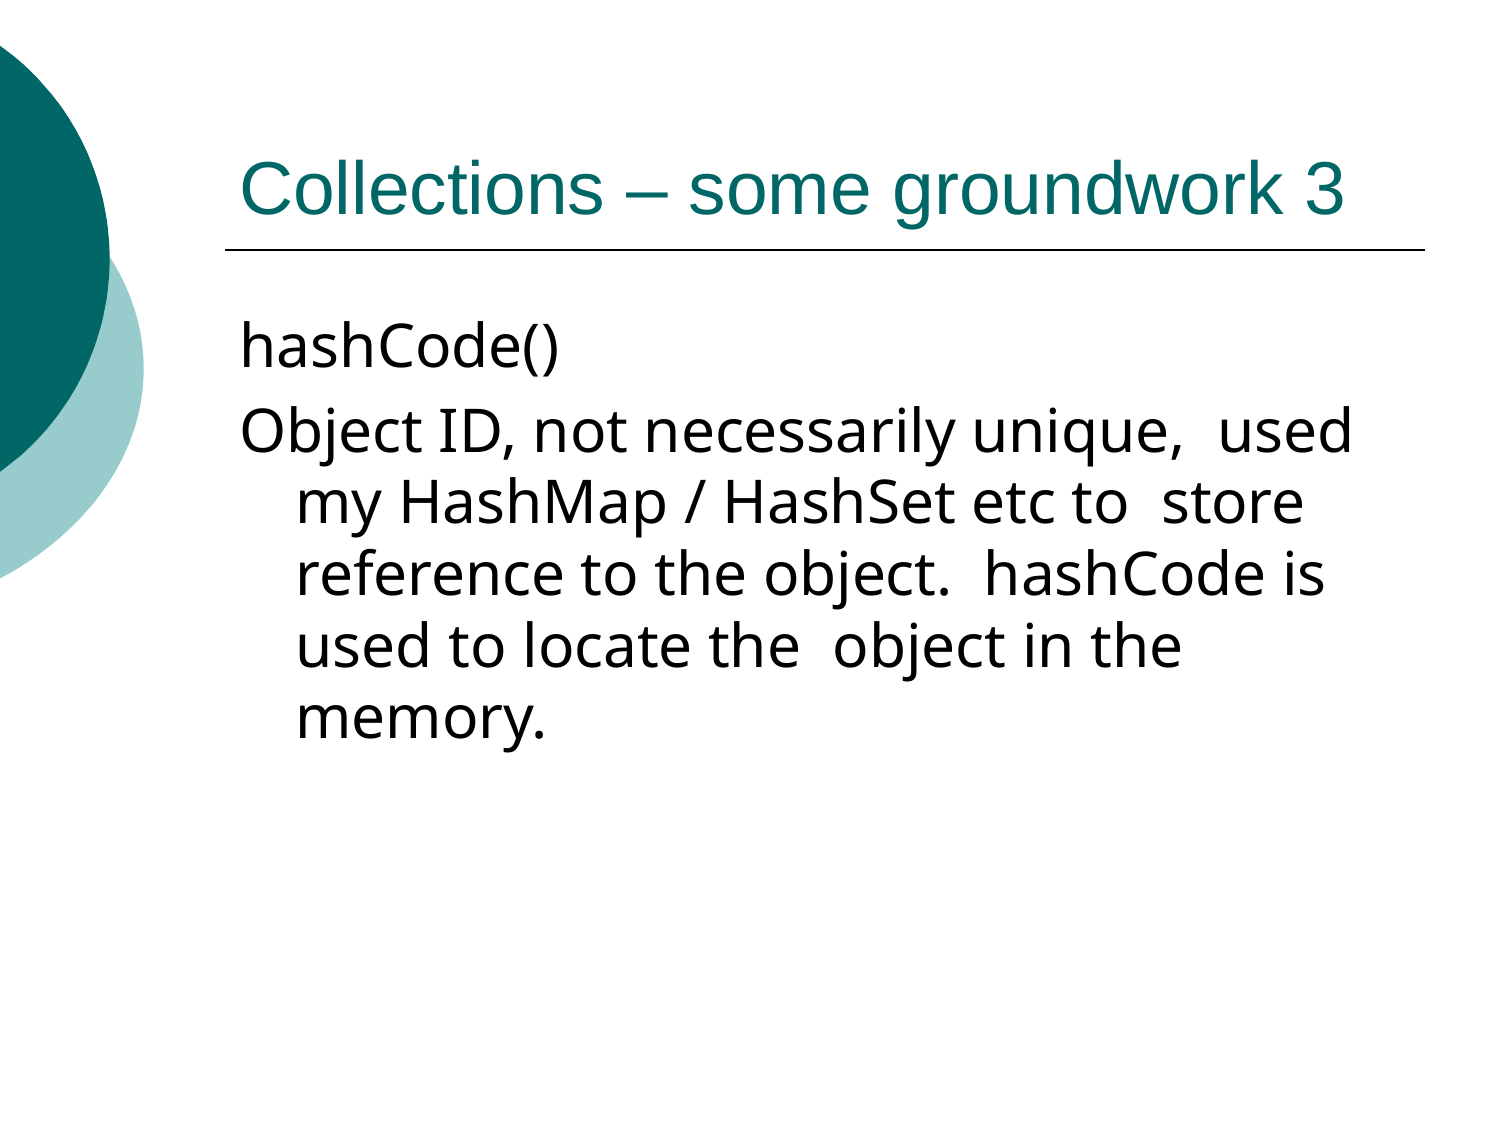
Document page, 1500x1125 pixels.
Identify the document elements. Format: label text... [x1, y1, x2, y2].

title Collections – some groundwork 3 [237, 137, 1351, 290]
text_box hashCode() Object ID, not necessarily unique, used my HashMap / HashSet etc to store reference to the object. hashCode is used to locate the object in the memory. [237, 290, 1372, 754]
